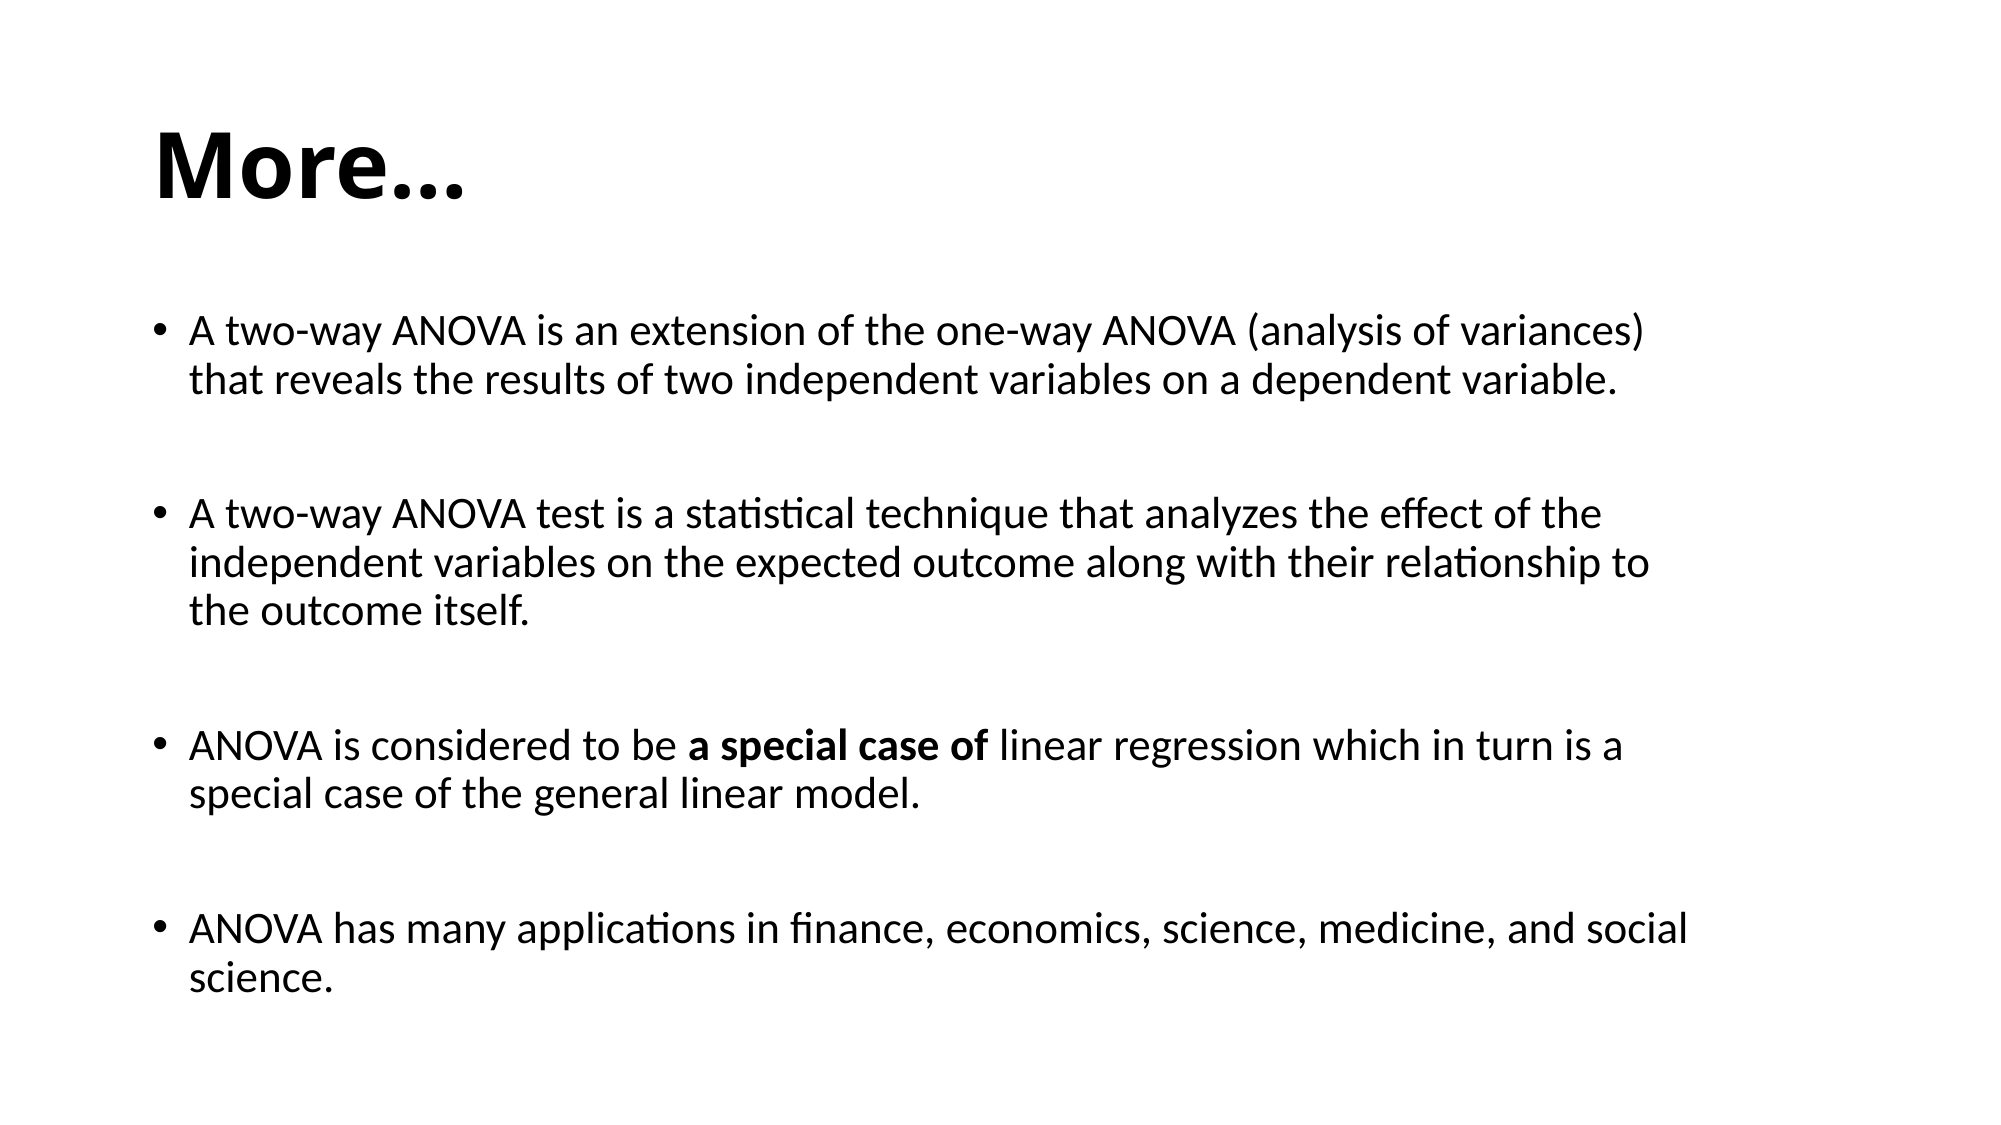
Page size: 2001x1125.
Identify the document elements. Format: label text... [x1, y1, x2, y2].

title More… [137, 59, 1863, 278]
list A two-way ANOVA is an extension of the one-way ANOVA (analysis of variances) that reveals the results of two independent variables on a dependent variable. A two-way ANOVA test is a statistical technique that analyzes the effect of the independent variables on the expected outcome along with their relationship to the outcome itself. ANOVA is considered to be a special case of linear regression which in turn is a special case of the general linear model. ANOVA has many applications in finance, economics, science, medicine, and social science. [137, 299, 1710, 1014]
